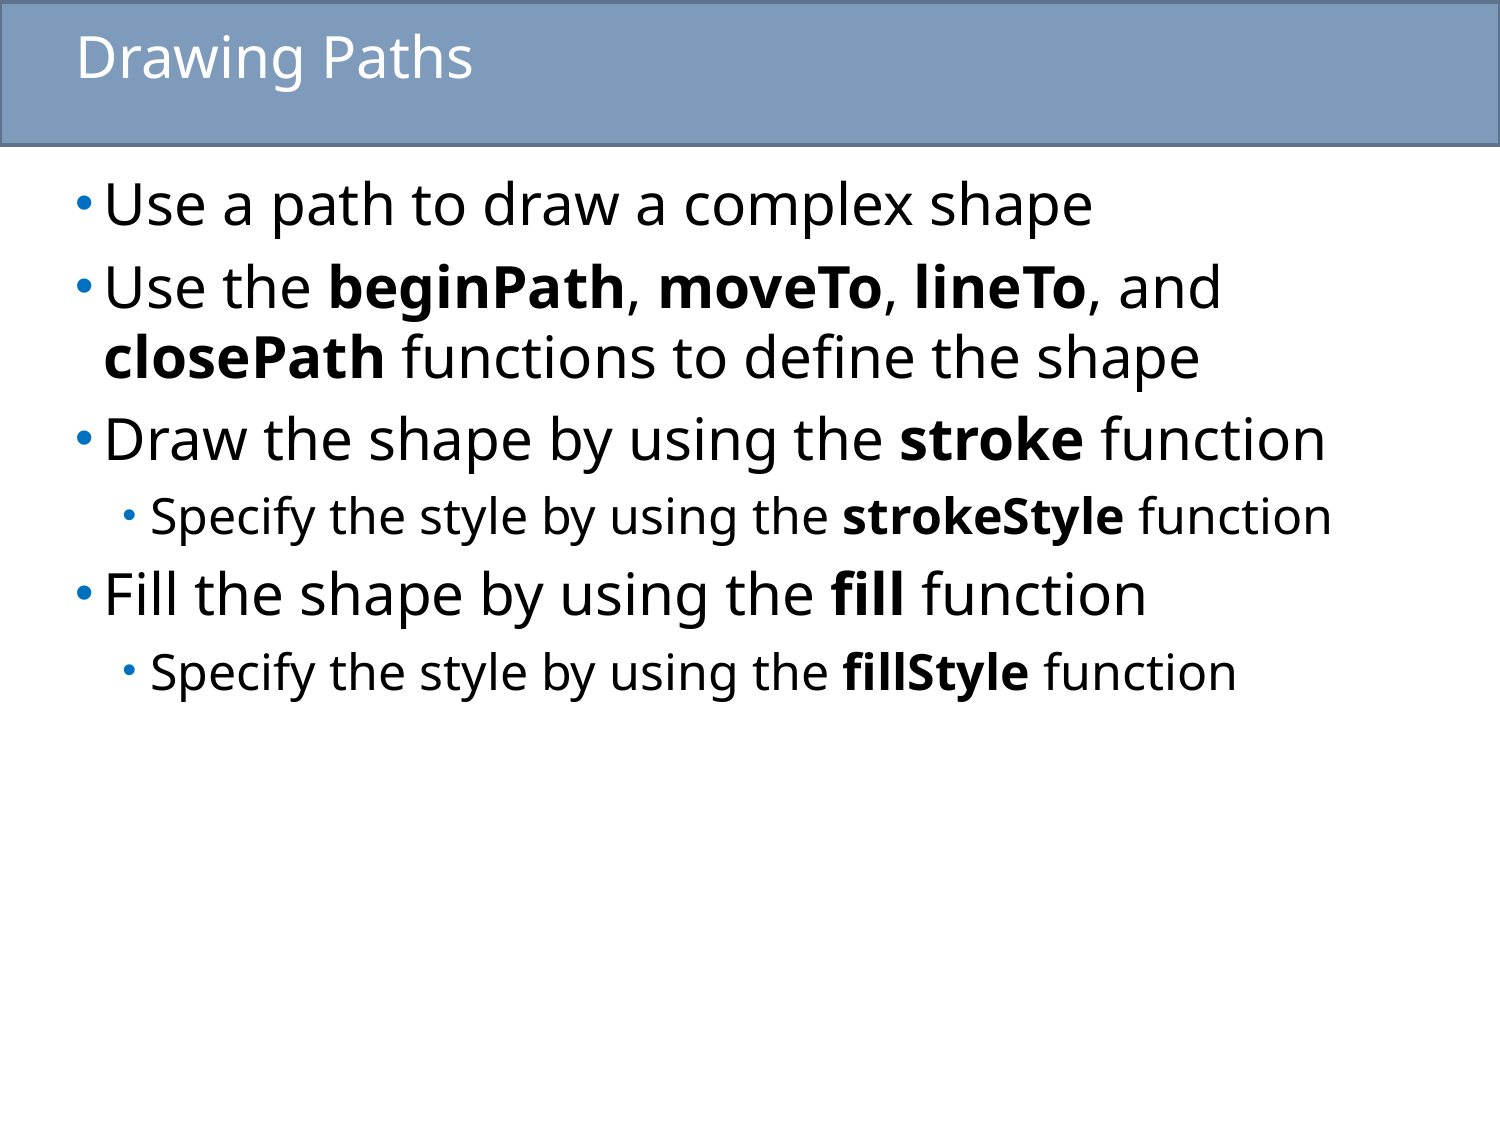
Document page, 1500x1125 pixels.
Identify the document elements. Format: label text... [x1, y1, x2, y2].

text_box Use a path to draw a complex shape Use the beginPath, moveTo, lineTo, and closePath functions to define the shape Draw the shape by using the stroke function Specify the style by using the strokeStyle function Fill the shape by using the fill function Specify the style by using the fillStyle function [75, 167, 1408, 1012]
title Drawing Paths [75, 0, 1351, 122]
